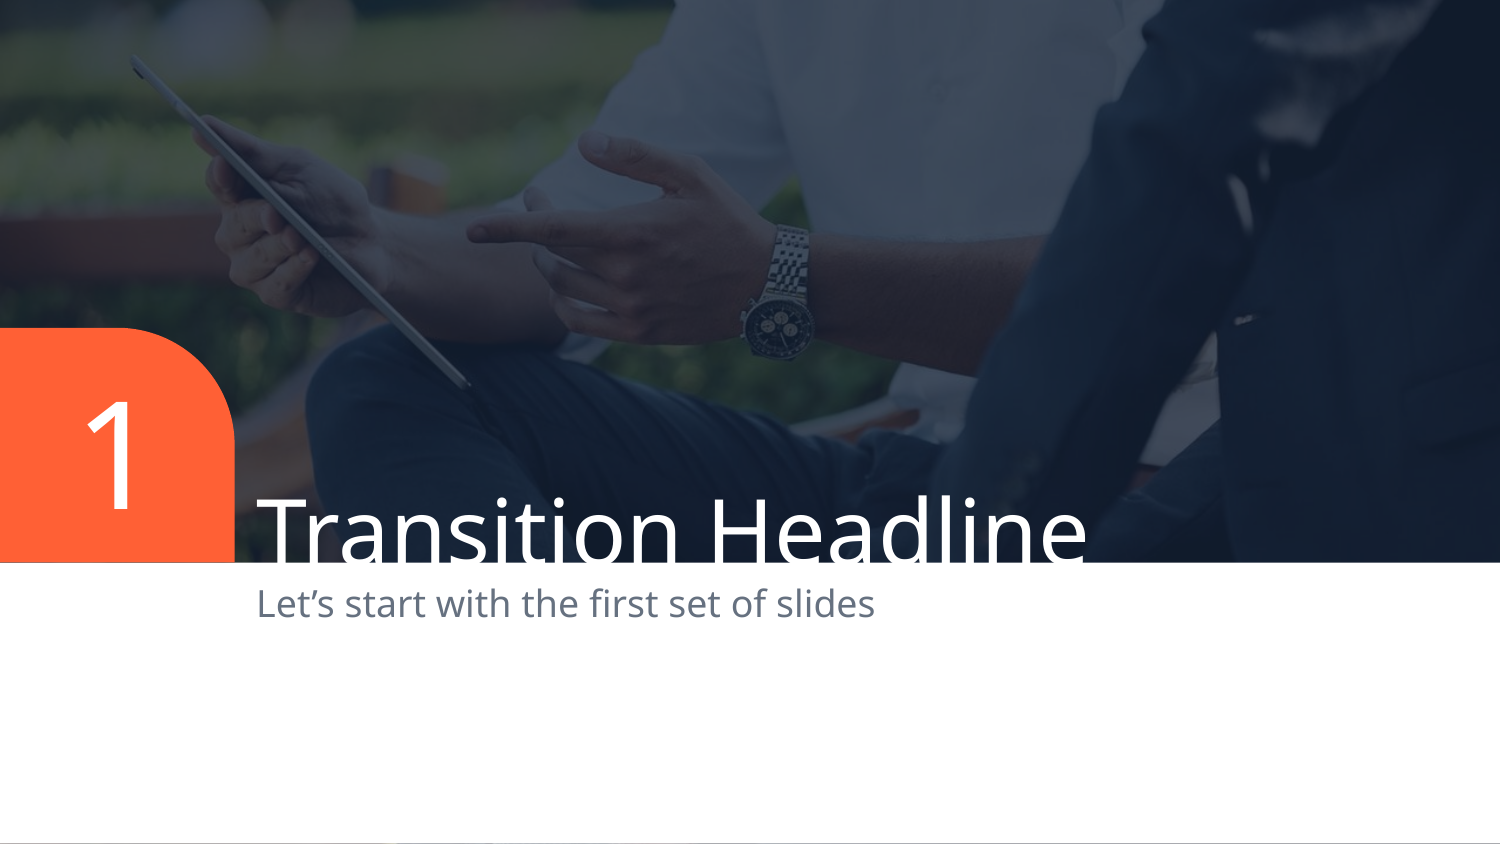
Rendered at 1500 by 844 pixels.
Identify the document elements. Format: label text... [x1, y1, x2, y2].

text_box 1 [0, 359, 235, 563]
subtitle Let’s start with the first set of slides [256, 579, 1406, 626]
title Transition Headline [256, 495, 1406, 579]
